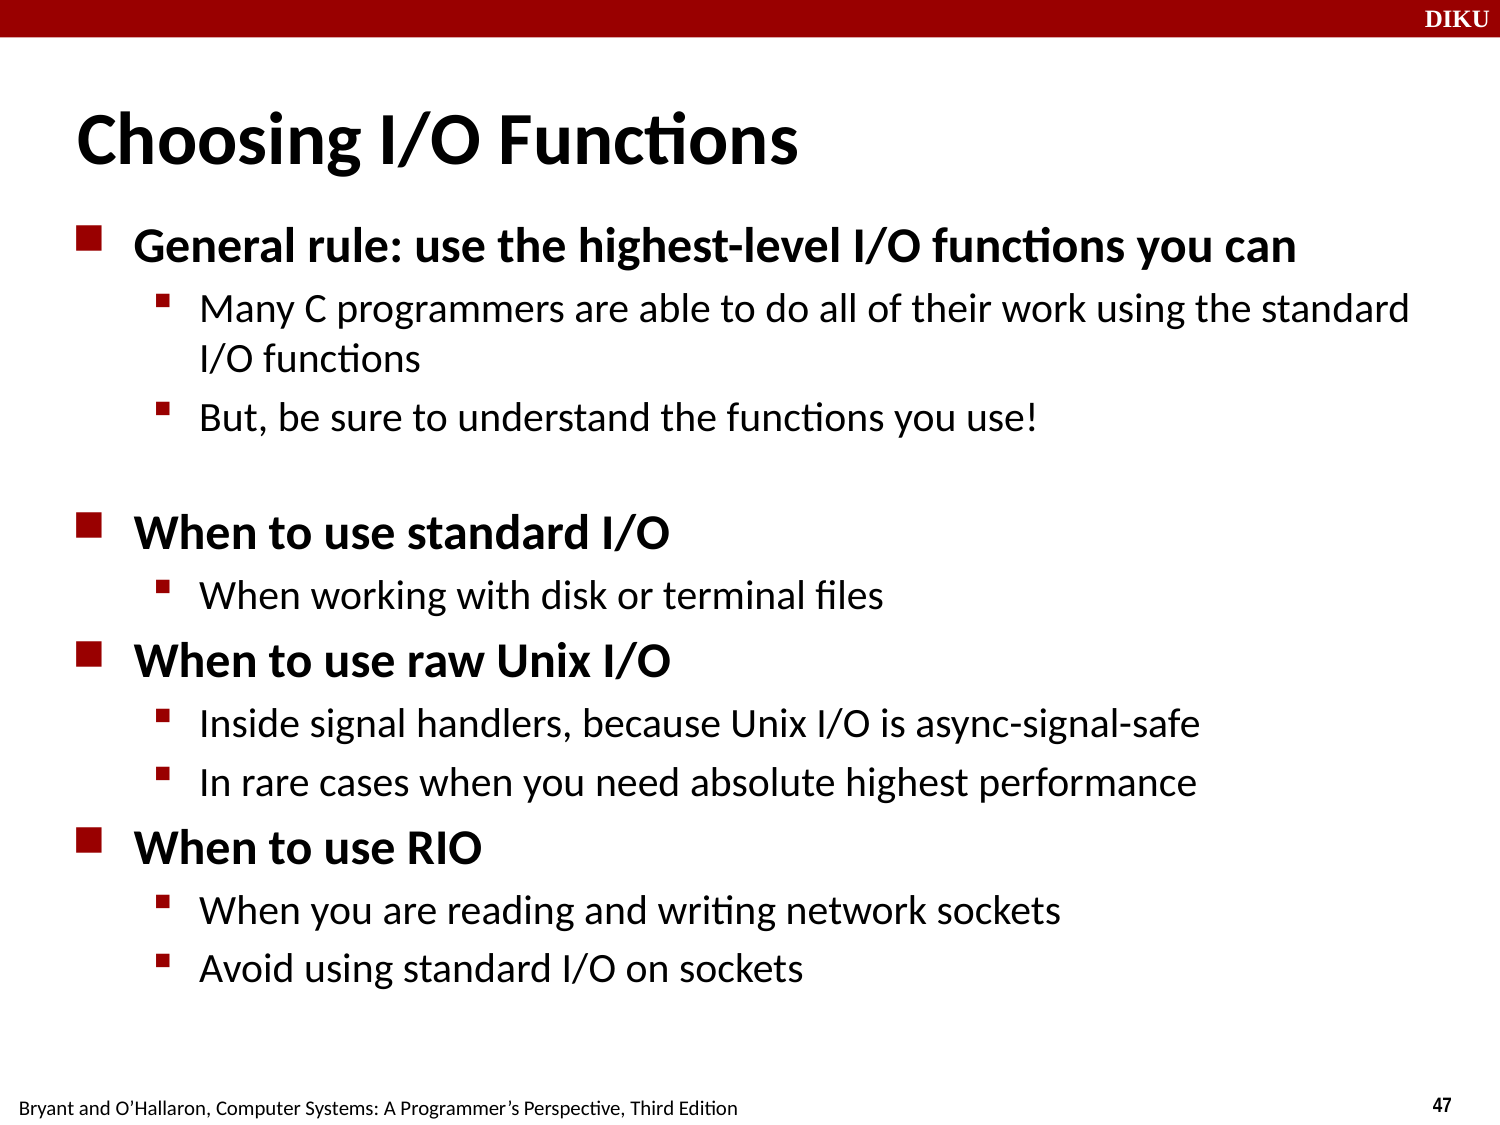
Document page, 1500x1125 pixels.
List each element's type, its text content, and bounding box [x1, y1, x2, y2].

text_box General rule: use the highest-level I/O functions you can Many C programmers are able to do all of their work using the standard I/O functions But, be sure to understand the functions you use! When to use standard I/O When working with disk or terminal files When to use raw Unix I/O Inside signal handlers, because Unix I/O is async-signal-safe In rare cases when you need absolute highest performance When to use RIO When you are reading and writing network sockets Avoid using standard I/O on sockets [62, 205, 1453, 1063]
text_box Choosing I/O Functions [62, 87, 1191, 182]
